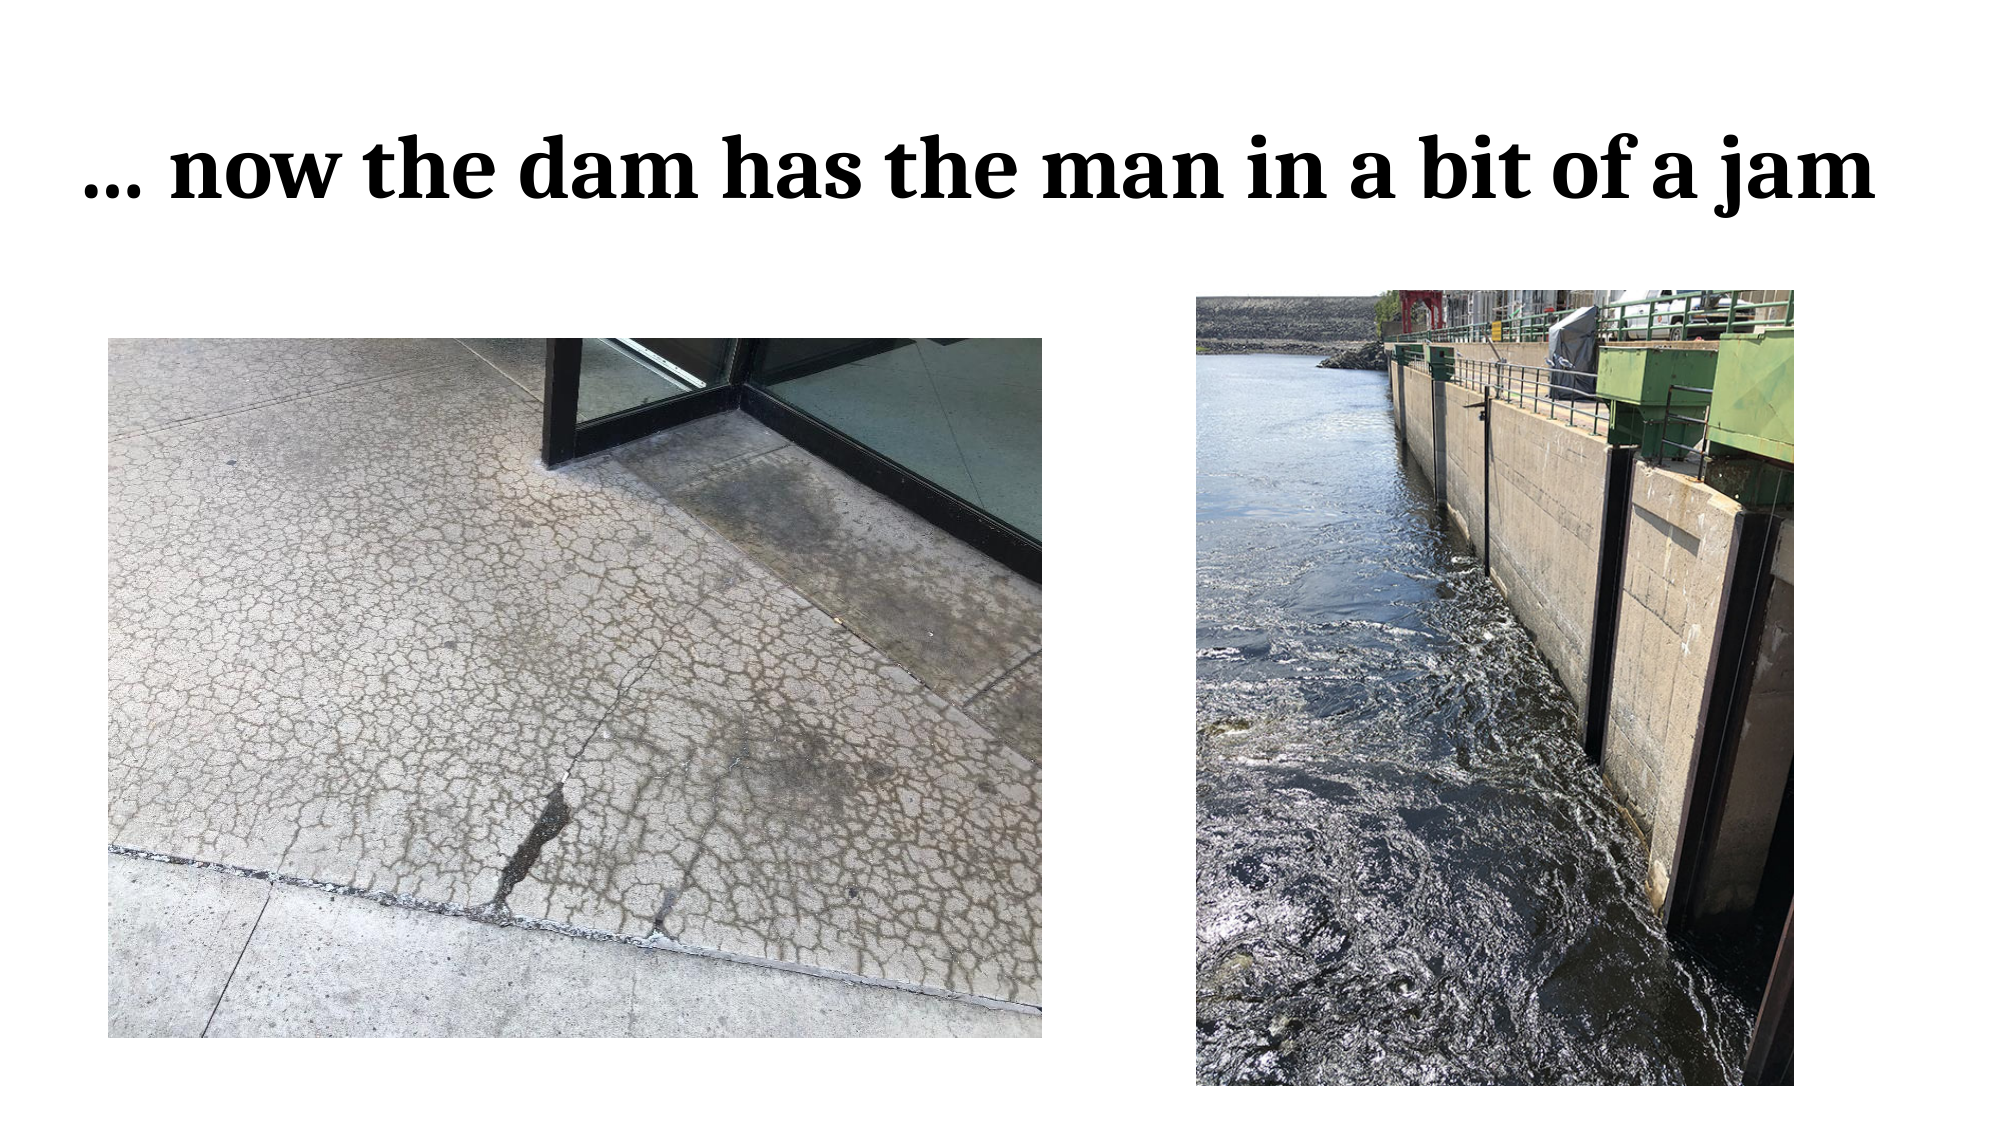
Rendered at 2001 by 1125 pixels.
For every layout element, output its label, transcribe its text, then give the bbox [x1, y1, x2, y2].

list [108, 338, 1042, 1038]
title … now the dam has the man in a bit of a jam [62, 59, 1938, 278]
picture [1196, 290, 1794, 1086]
